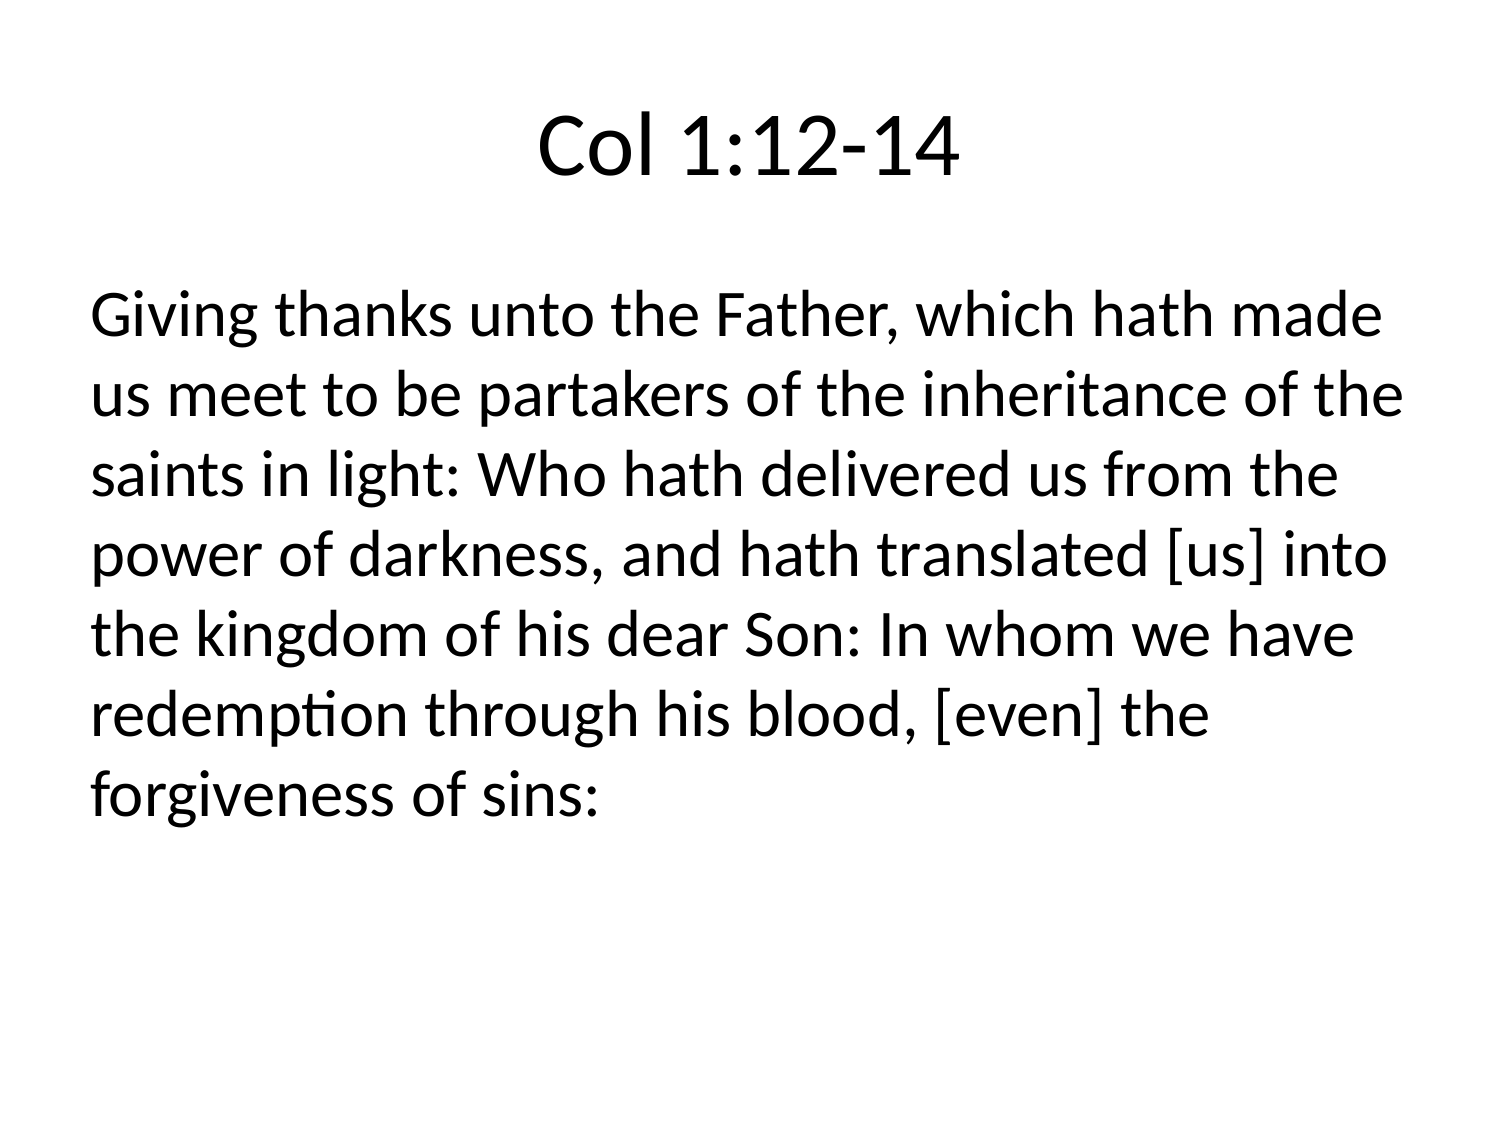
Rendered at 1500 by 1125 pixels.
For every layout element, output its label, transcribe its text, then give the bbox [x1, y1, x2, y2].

title Col 1:12-14 [75, 45, 1425, 233]
list Giving thanks unto the Father, which hath made us meet to be partakers of the inheritance of the saints in light: Who hath delivered us from the power of darkness, and hath translated [us] into the kingdom of his dear Son: In whom we have redemption through his blood, [even] the forgiveness of sins: [75, 262, 1425, 1005]
